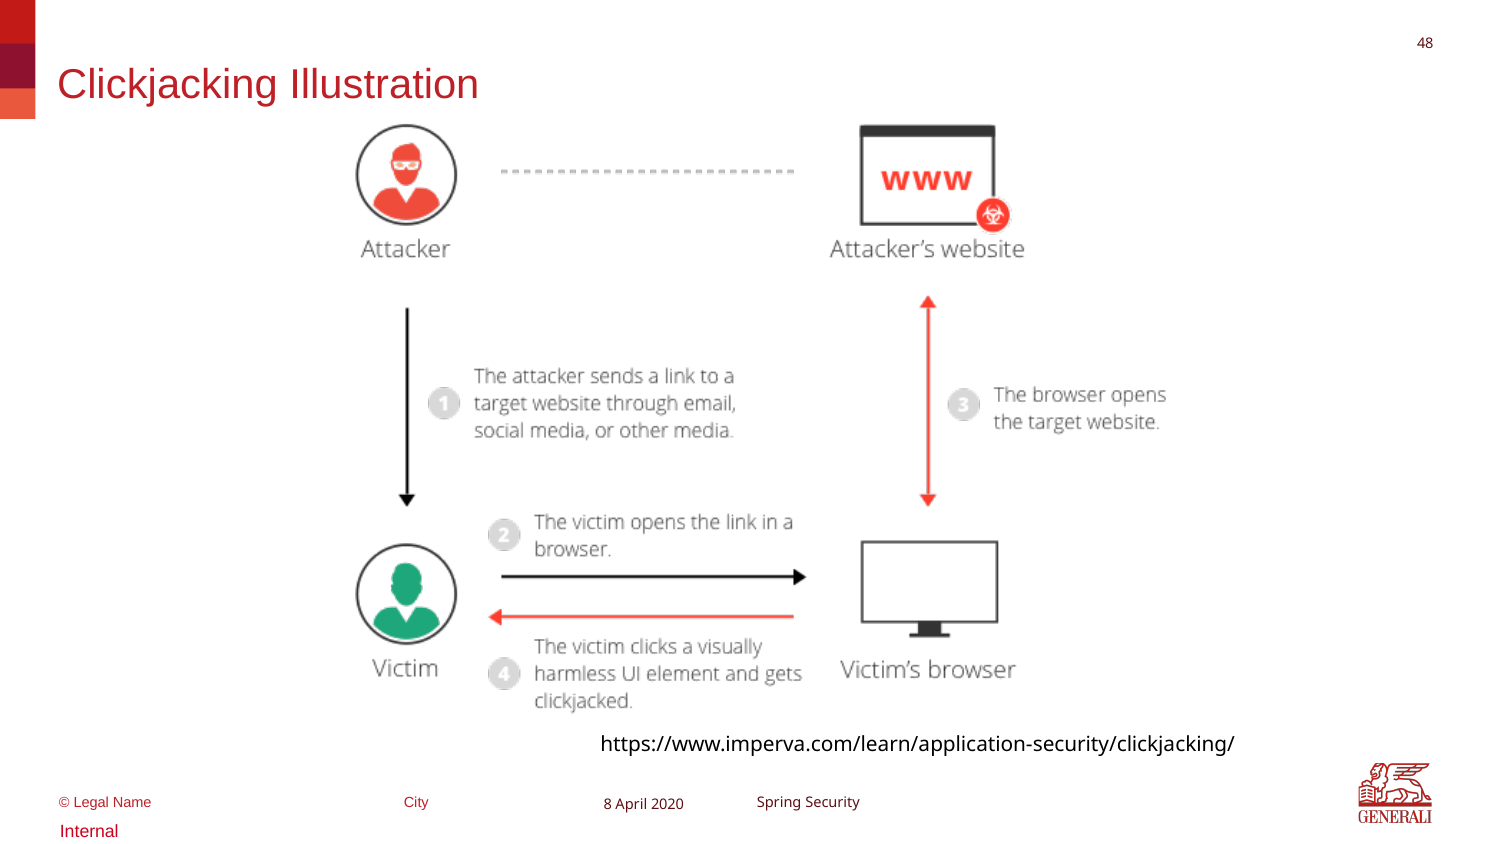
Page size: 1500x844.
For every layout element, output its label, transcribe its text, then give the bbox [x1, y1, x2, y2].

footer Spring Security [756, 794, 1232, 809]
slide_number 47 [1400, 33, 1434, 56]
text_box https://www.imperva.com/learn/application-security/clickjacking/ [1199, 723, 1250, 763]
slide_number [603, 794, 735, 809]
picture [304, 79, 1196, 764]
title Clickjacking Illustration [56, 57, 1433, 134]
